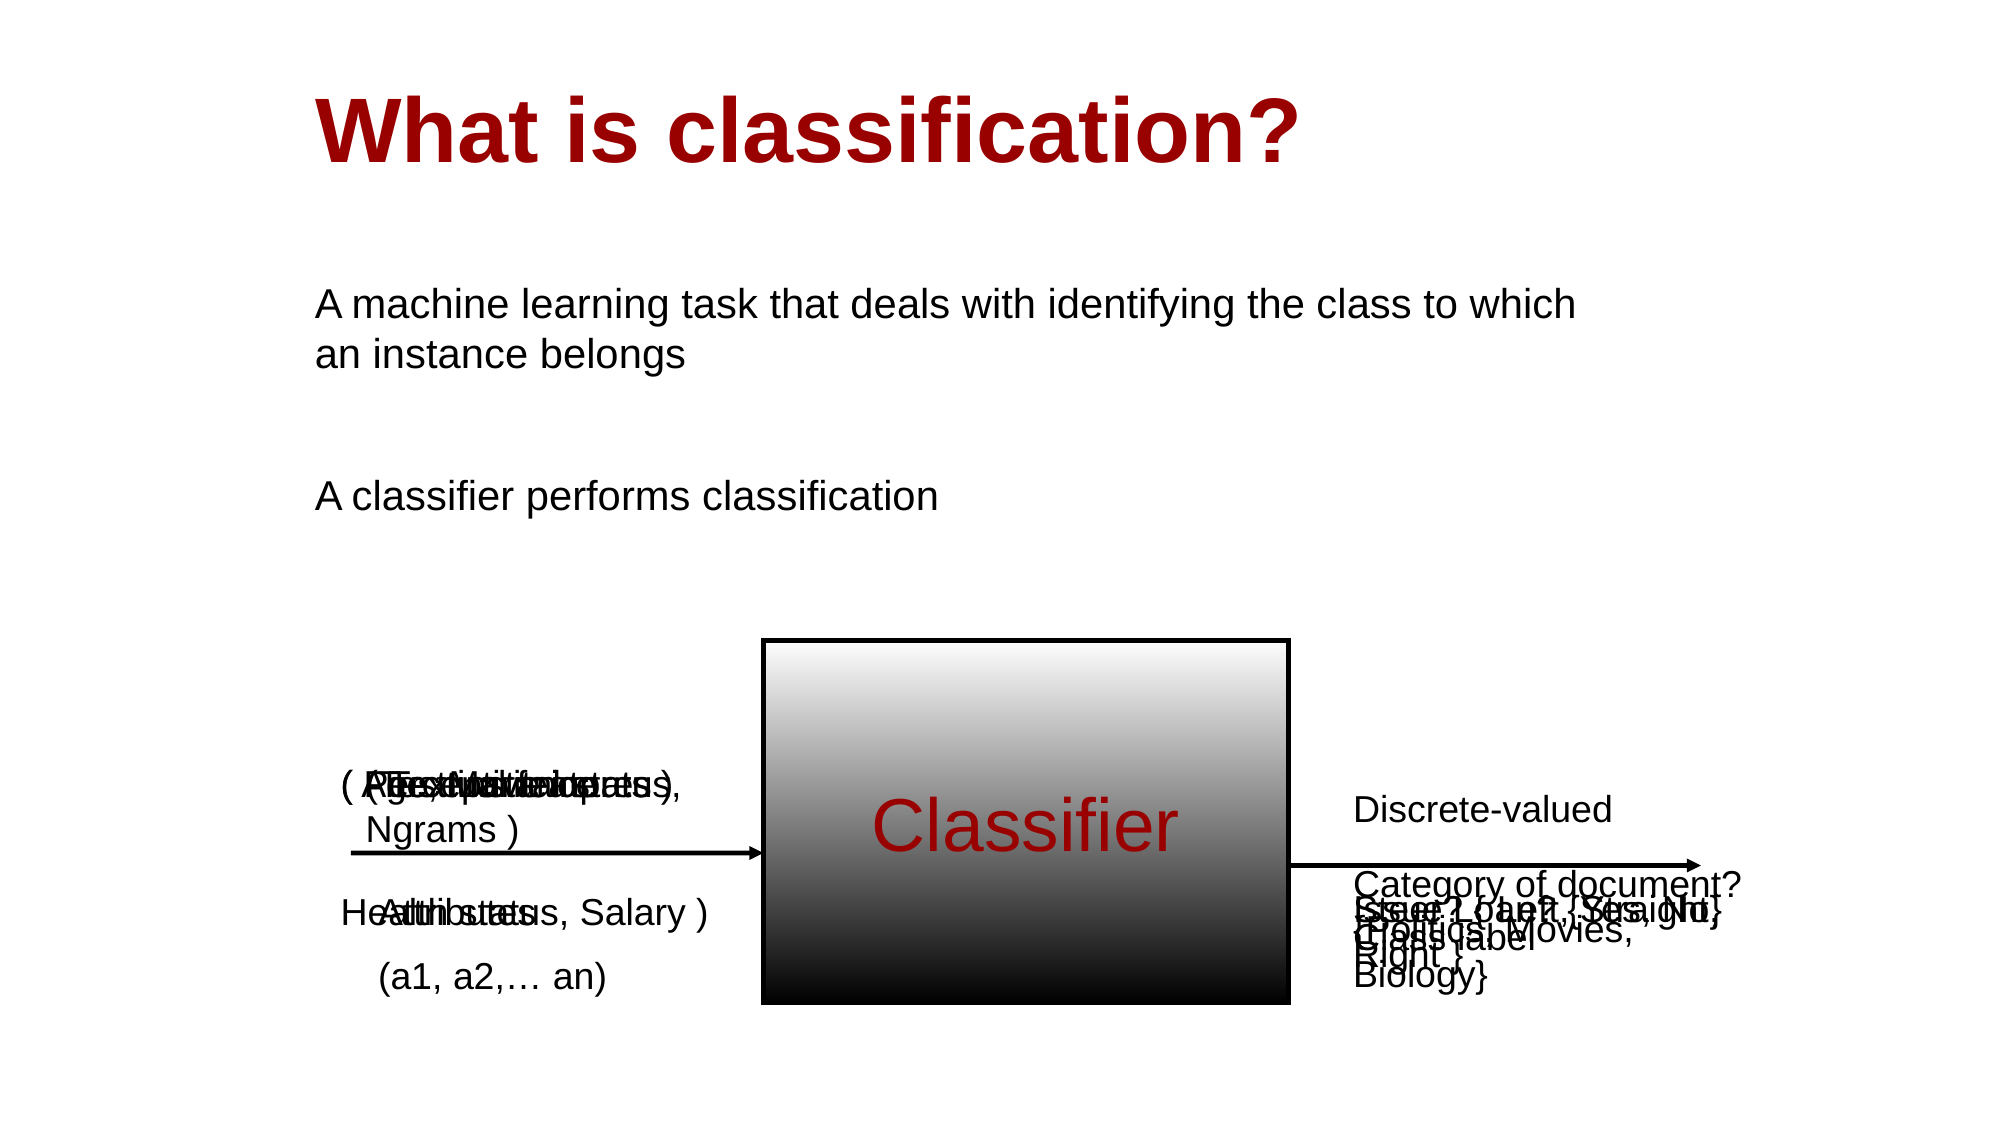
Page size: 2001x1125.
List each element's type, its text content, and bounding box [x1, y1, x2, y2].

text_box Discrete-valued Class label [1338, 777, 1764, 852]
text_box Test instance Attributes (a1, a2,… an) [363, 752, 789, 1004]
text_box ( Perceptive inputs ) [325, 752, 350, 813]
text_box ( Textual features : Ngrams ) [350, 752, 776, 858]
title What is classification? [300, 38, 1650, 227]
text_box Classifier [763, 640, 1289, 1003]
text_box A machine learning task that deals with identifying the class to which an instance belongs A classifier performs classification [300, 269, 1613, 527]
text_box ( Age, Marital status, Health status, Salary ) [325, 813, 751, 941]
text_box Category of document? {Politics, Movies, Biology} [1338, 852, 1764, 1003]
